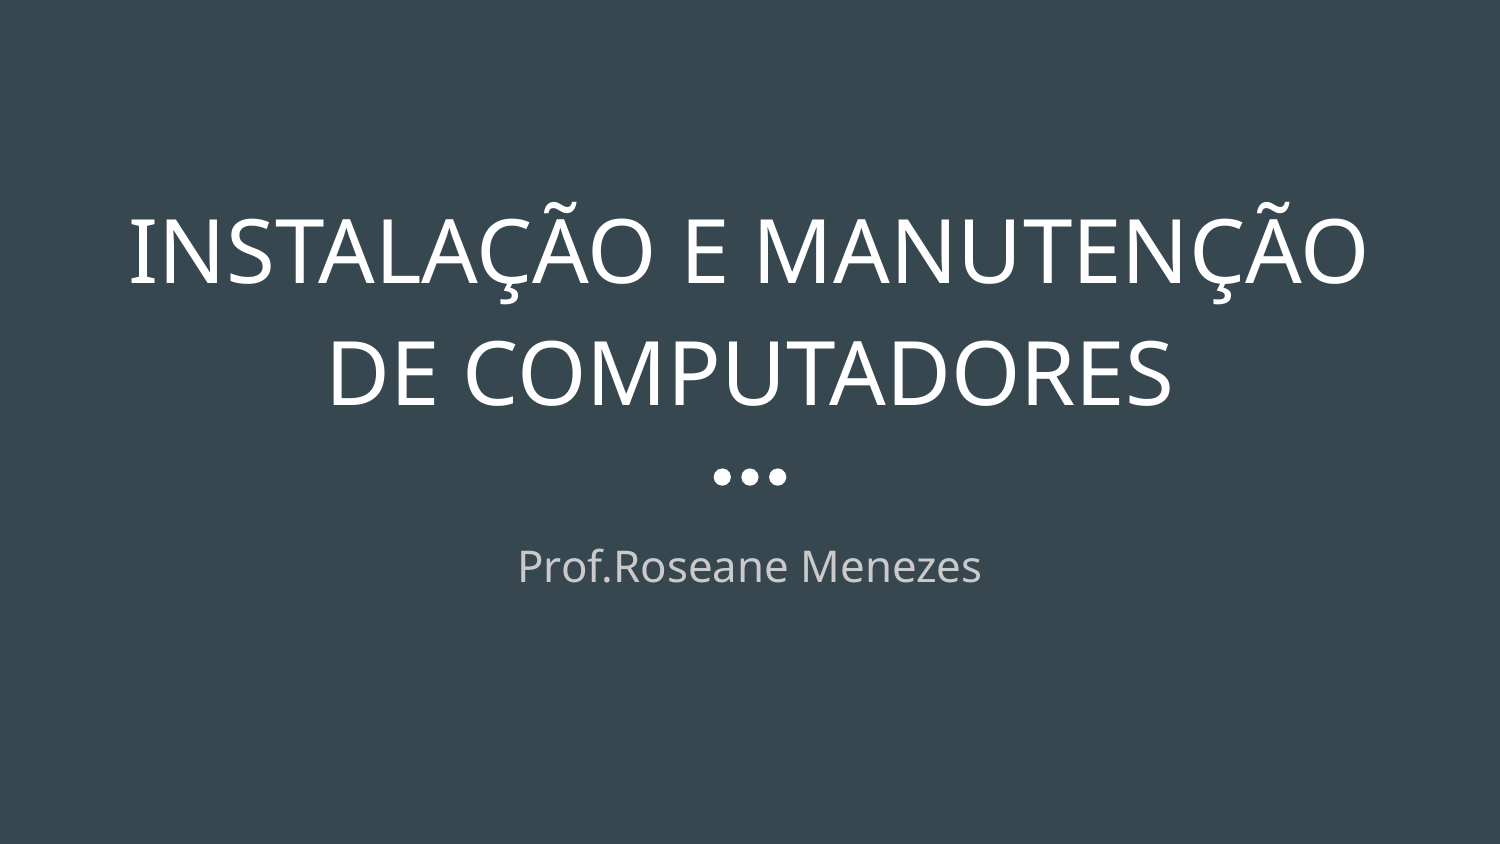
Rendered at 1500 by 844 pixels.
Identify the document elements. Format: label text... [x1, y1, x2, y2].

title INSTALAÇÃO E MANUTENÇÃO DE COMPUTADORES [110, 162, 1390, 447]
subtitle Prof.Roseane Menezes [110, 520, 1390, 651]
